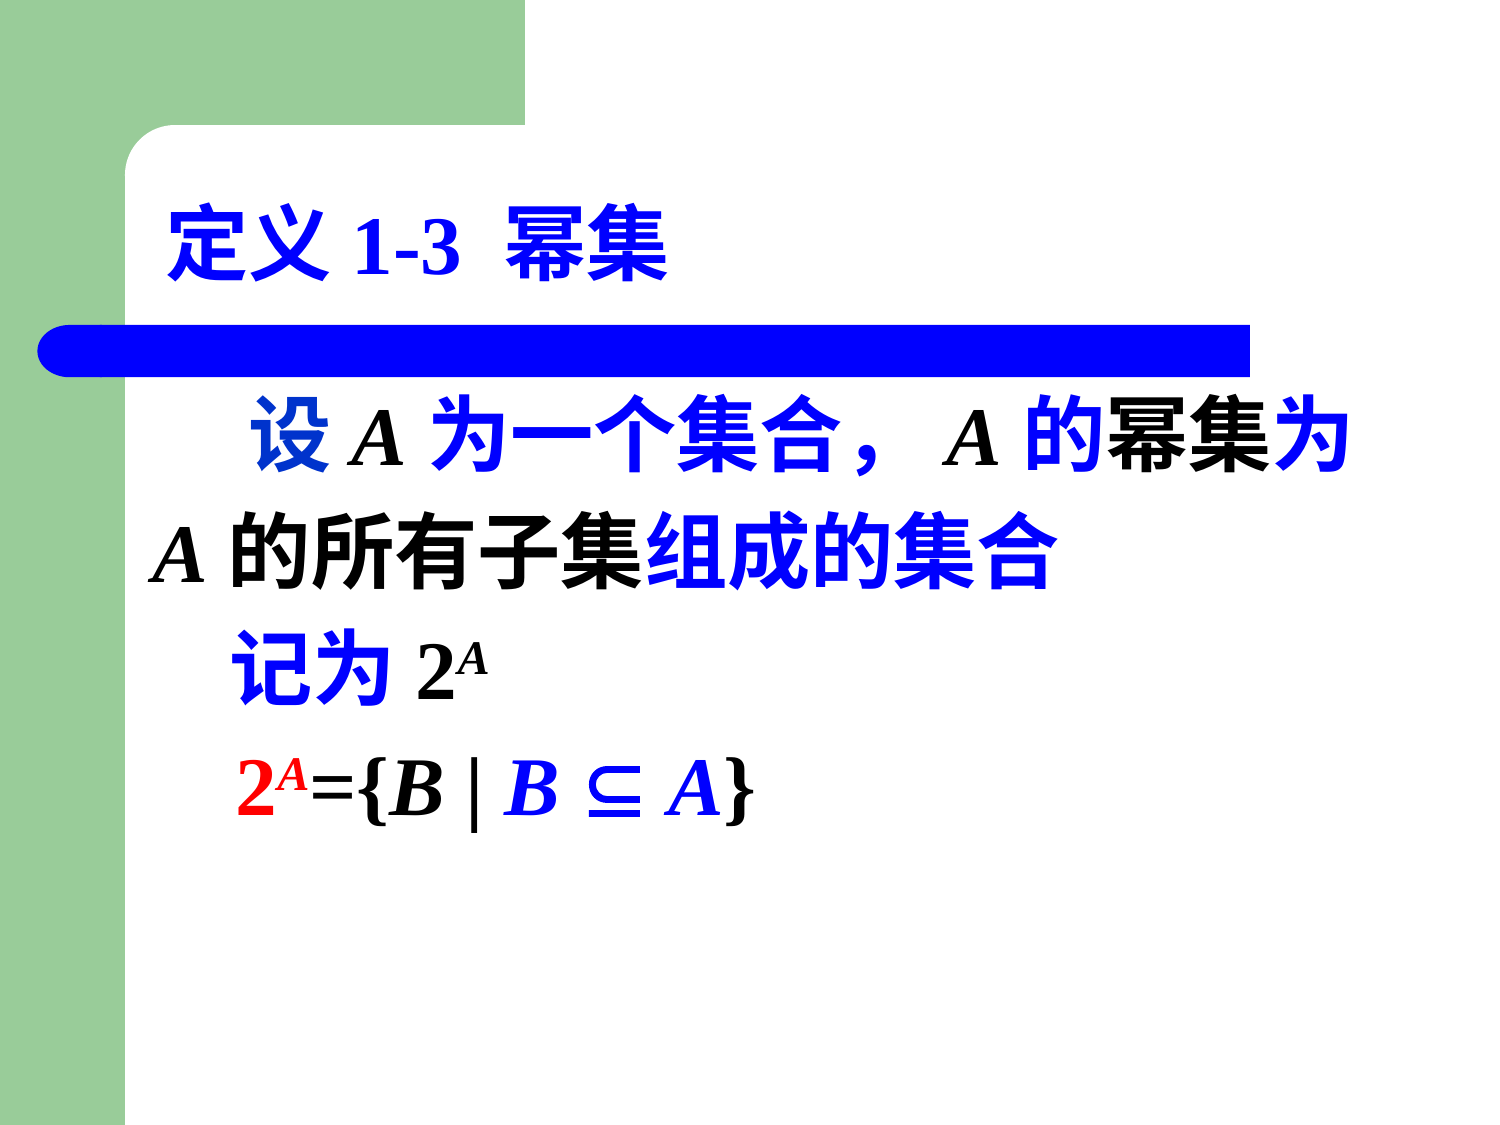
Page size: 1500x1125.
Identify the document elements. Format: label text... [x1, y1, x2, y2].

list 设A为一个集合，A的幂集为 A的所有子集组成的集合 记为2A 2A={B | B  A} [137, 374, 1376, 988]
title 定义1-3 幂集 [149, 149, 1376, 301]
